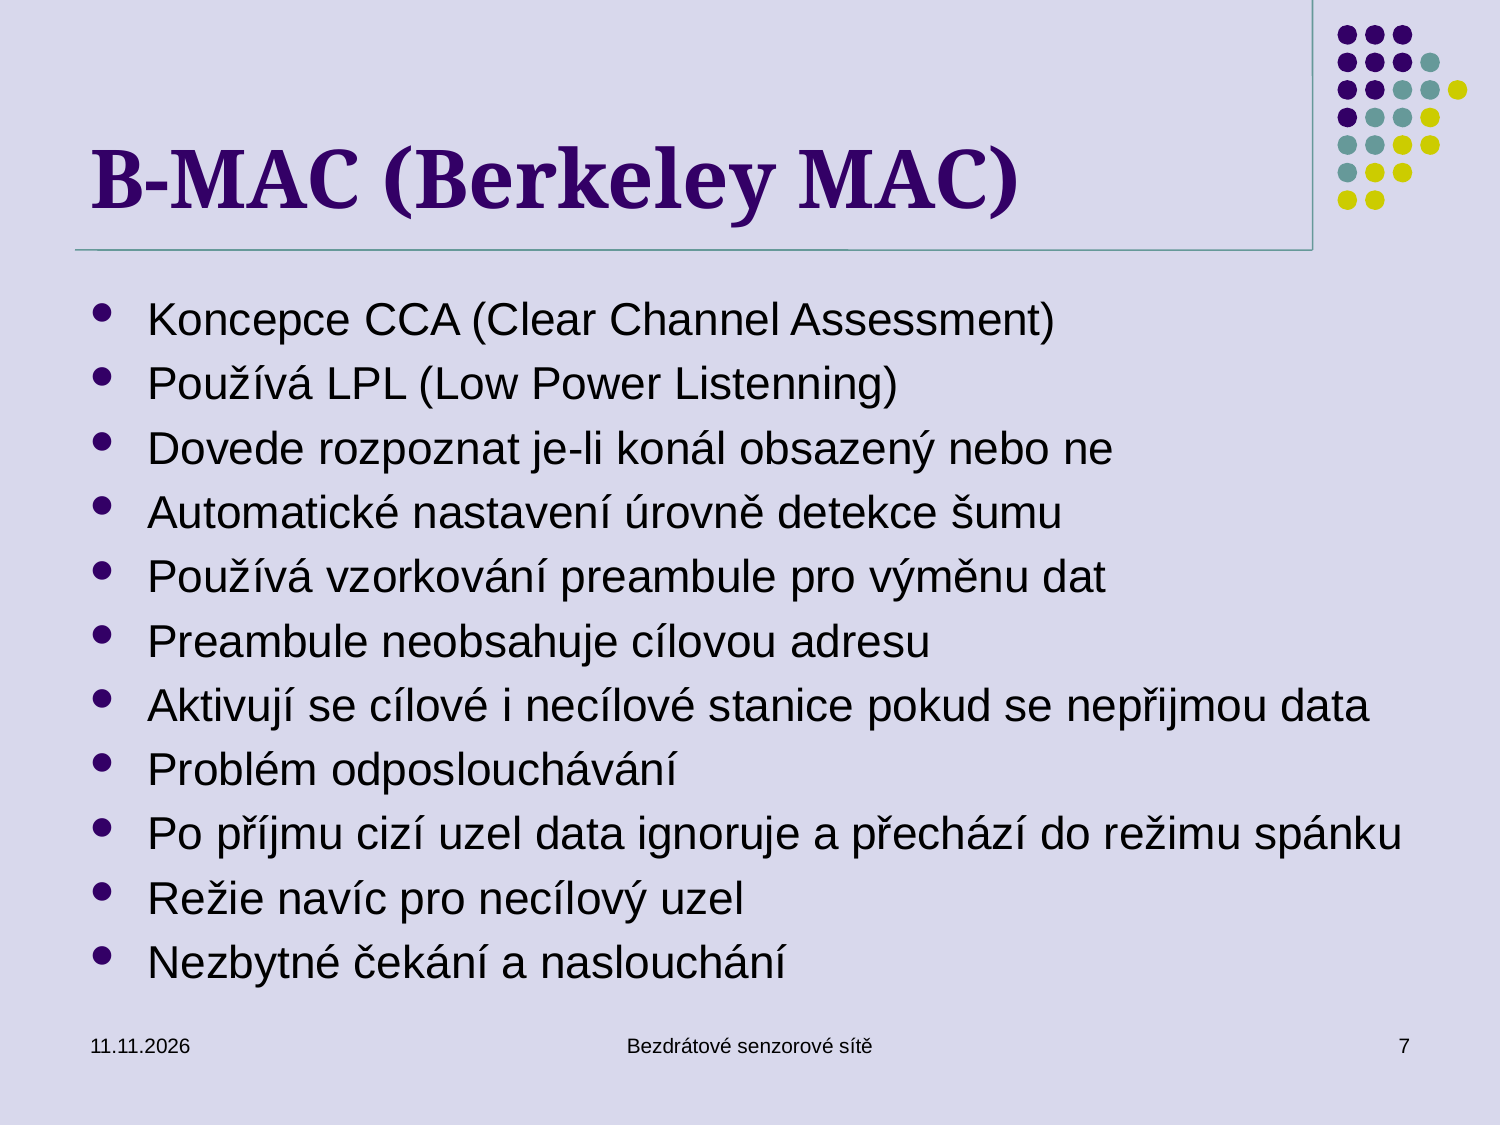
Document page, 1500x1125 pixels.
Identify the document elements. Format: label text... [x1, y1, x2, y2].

list Koncepce CCA (Clear Channel Assessment) Používá LPL (Low Power Listenning) Dovede rozpoznat je-li konál obsazený nebo ne Automatické nastavení úrovně detekce šumu Používá vzorkování preambule pro výměnu dat Preambule neobsahuje cílovou adresu Aktivují se cílové i necílové stanice pokud se nepřijmou data Problém odposlouchávání Po příjmu cizí uzel data ignoruje a přechází do režimu spánku Režie navíc pro necílový uzel Nezbytné čekání a naslouchání [75, 282, 1425, 1006]
footer Bezdrátové senzorové sítě [512, 1025, 988, 1100]
title B-MAC (Berkeley MAC) [75, 20, 1313, 233]
slide_number 26. 11. 2019 [75, 1025, 425, 1100]
slide_number 7 [1074, 1025, 1425, 1100]
